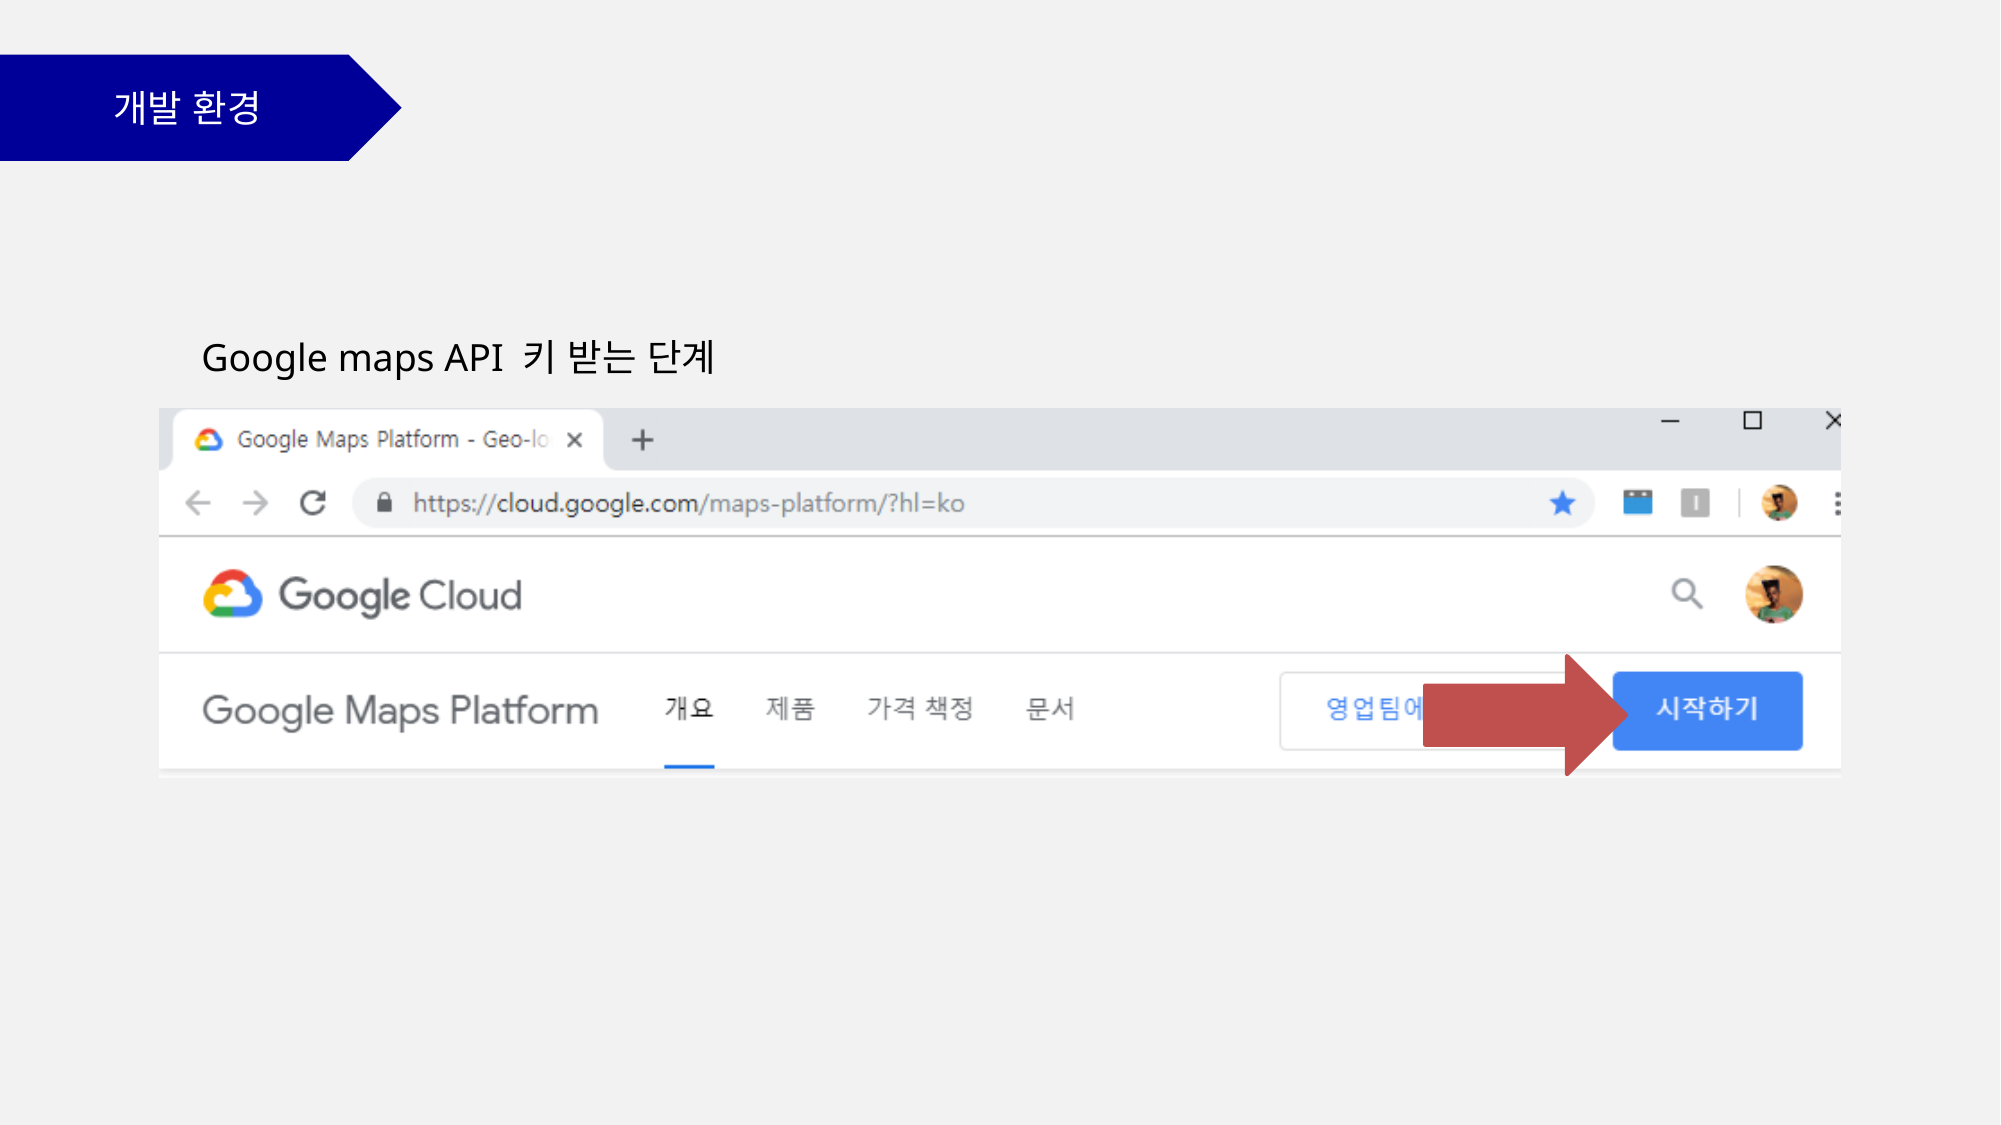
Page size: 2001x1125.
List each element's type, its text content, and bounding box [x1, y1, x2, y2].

picture [159, 408, 1841, 779]
text_box Google maps API 키 받는 단계 [186, 326, 997, 386]
text_box 개발 환경 [0, 52, 404, 163]
